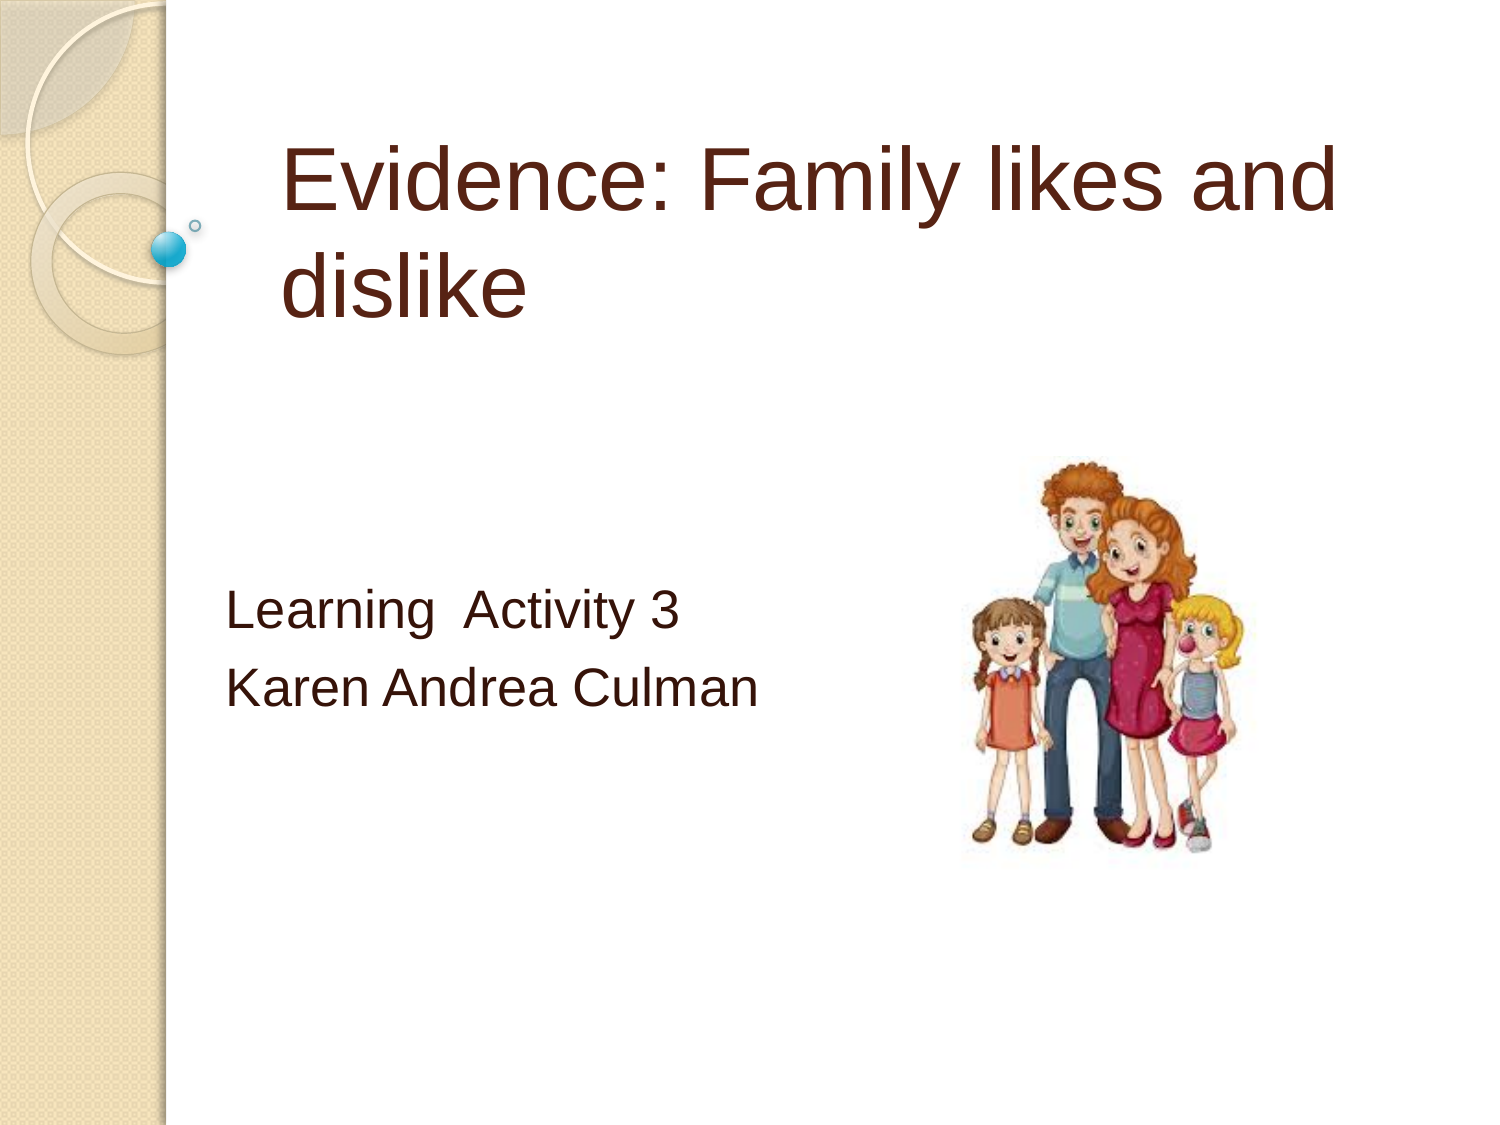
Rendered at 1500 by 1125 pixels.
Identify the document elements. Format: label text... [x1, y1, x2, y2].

title Evidence: Family likes and dislike [265, 101, 1400, 343]
picture [903, 455, 1318, 870]
subtitle Learning Activity 3 Karen Andrea Culman [206, 574, 896, 855]
